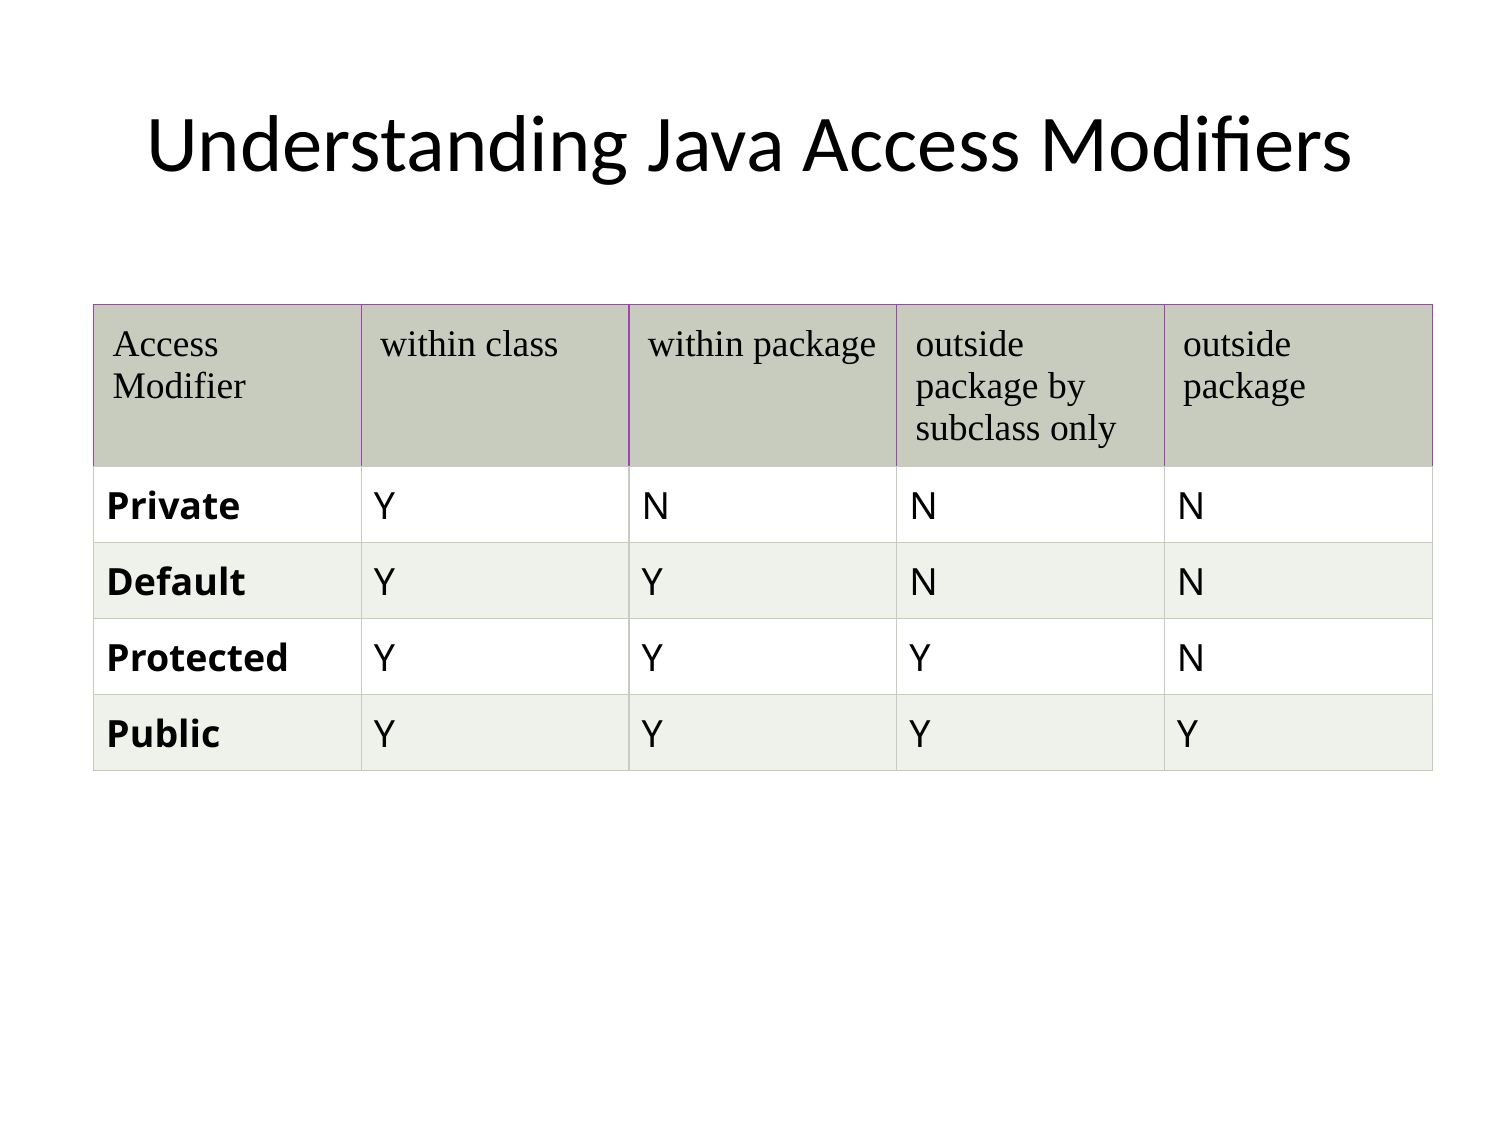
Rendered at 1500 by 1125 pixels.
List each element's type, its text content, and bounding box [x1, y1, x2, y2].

table_header within package [630, 305, 896, 466]
table_cell Y [362, 467, 628, 542]
table_cell N [1165, 543, 1432, 618]
table_cell Private [94, 467, 361, 542]
table_cell Default [94, 543, 361, 618]
table_cell N [1165, 619, 1432, 694]
table_cell N [897, 543, 1164, 618]
table_cell Y [630, 695, 896, 770]
table_cell Y [897, 619, 1164, 694]
table_cell Y [897, 695, 1164, 770]
title Understanding Java Access Modifiers [75, 45, 1425, 233]
table_cell Y [630, 619, 896, 694]
table_cell Y [630, 543, 896, 618]
table_cell Protected [94, 619, 361, 694]
table_header Access Modifier [94, 305, 361, 466]
table_header within class [362, 305, 628, 466]
table_cell Y [1165, 695, 1432, 770]
table_cell N [630, 467, 896, 542]
table_cell N [897, 467, 1164, 542]
table_cell Y [362, 619, 628, 694]
table_cell N [1165, 467, 1432, 542]
table_header outside package [1165, 305, 1432, 466]
table_cell Y [362, 543, 628, 618]
table_cell Y [362, 695, 628, 770]
table_header outside package by subclass only [897, 305, 1164, 466]
table_cell Public [94, 695, 361, 770]
